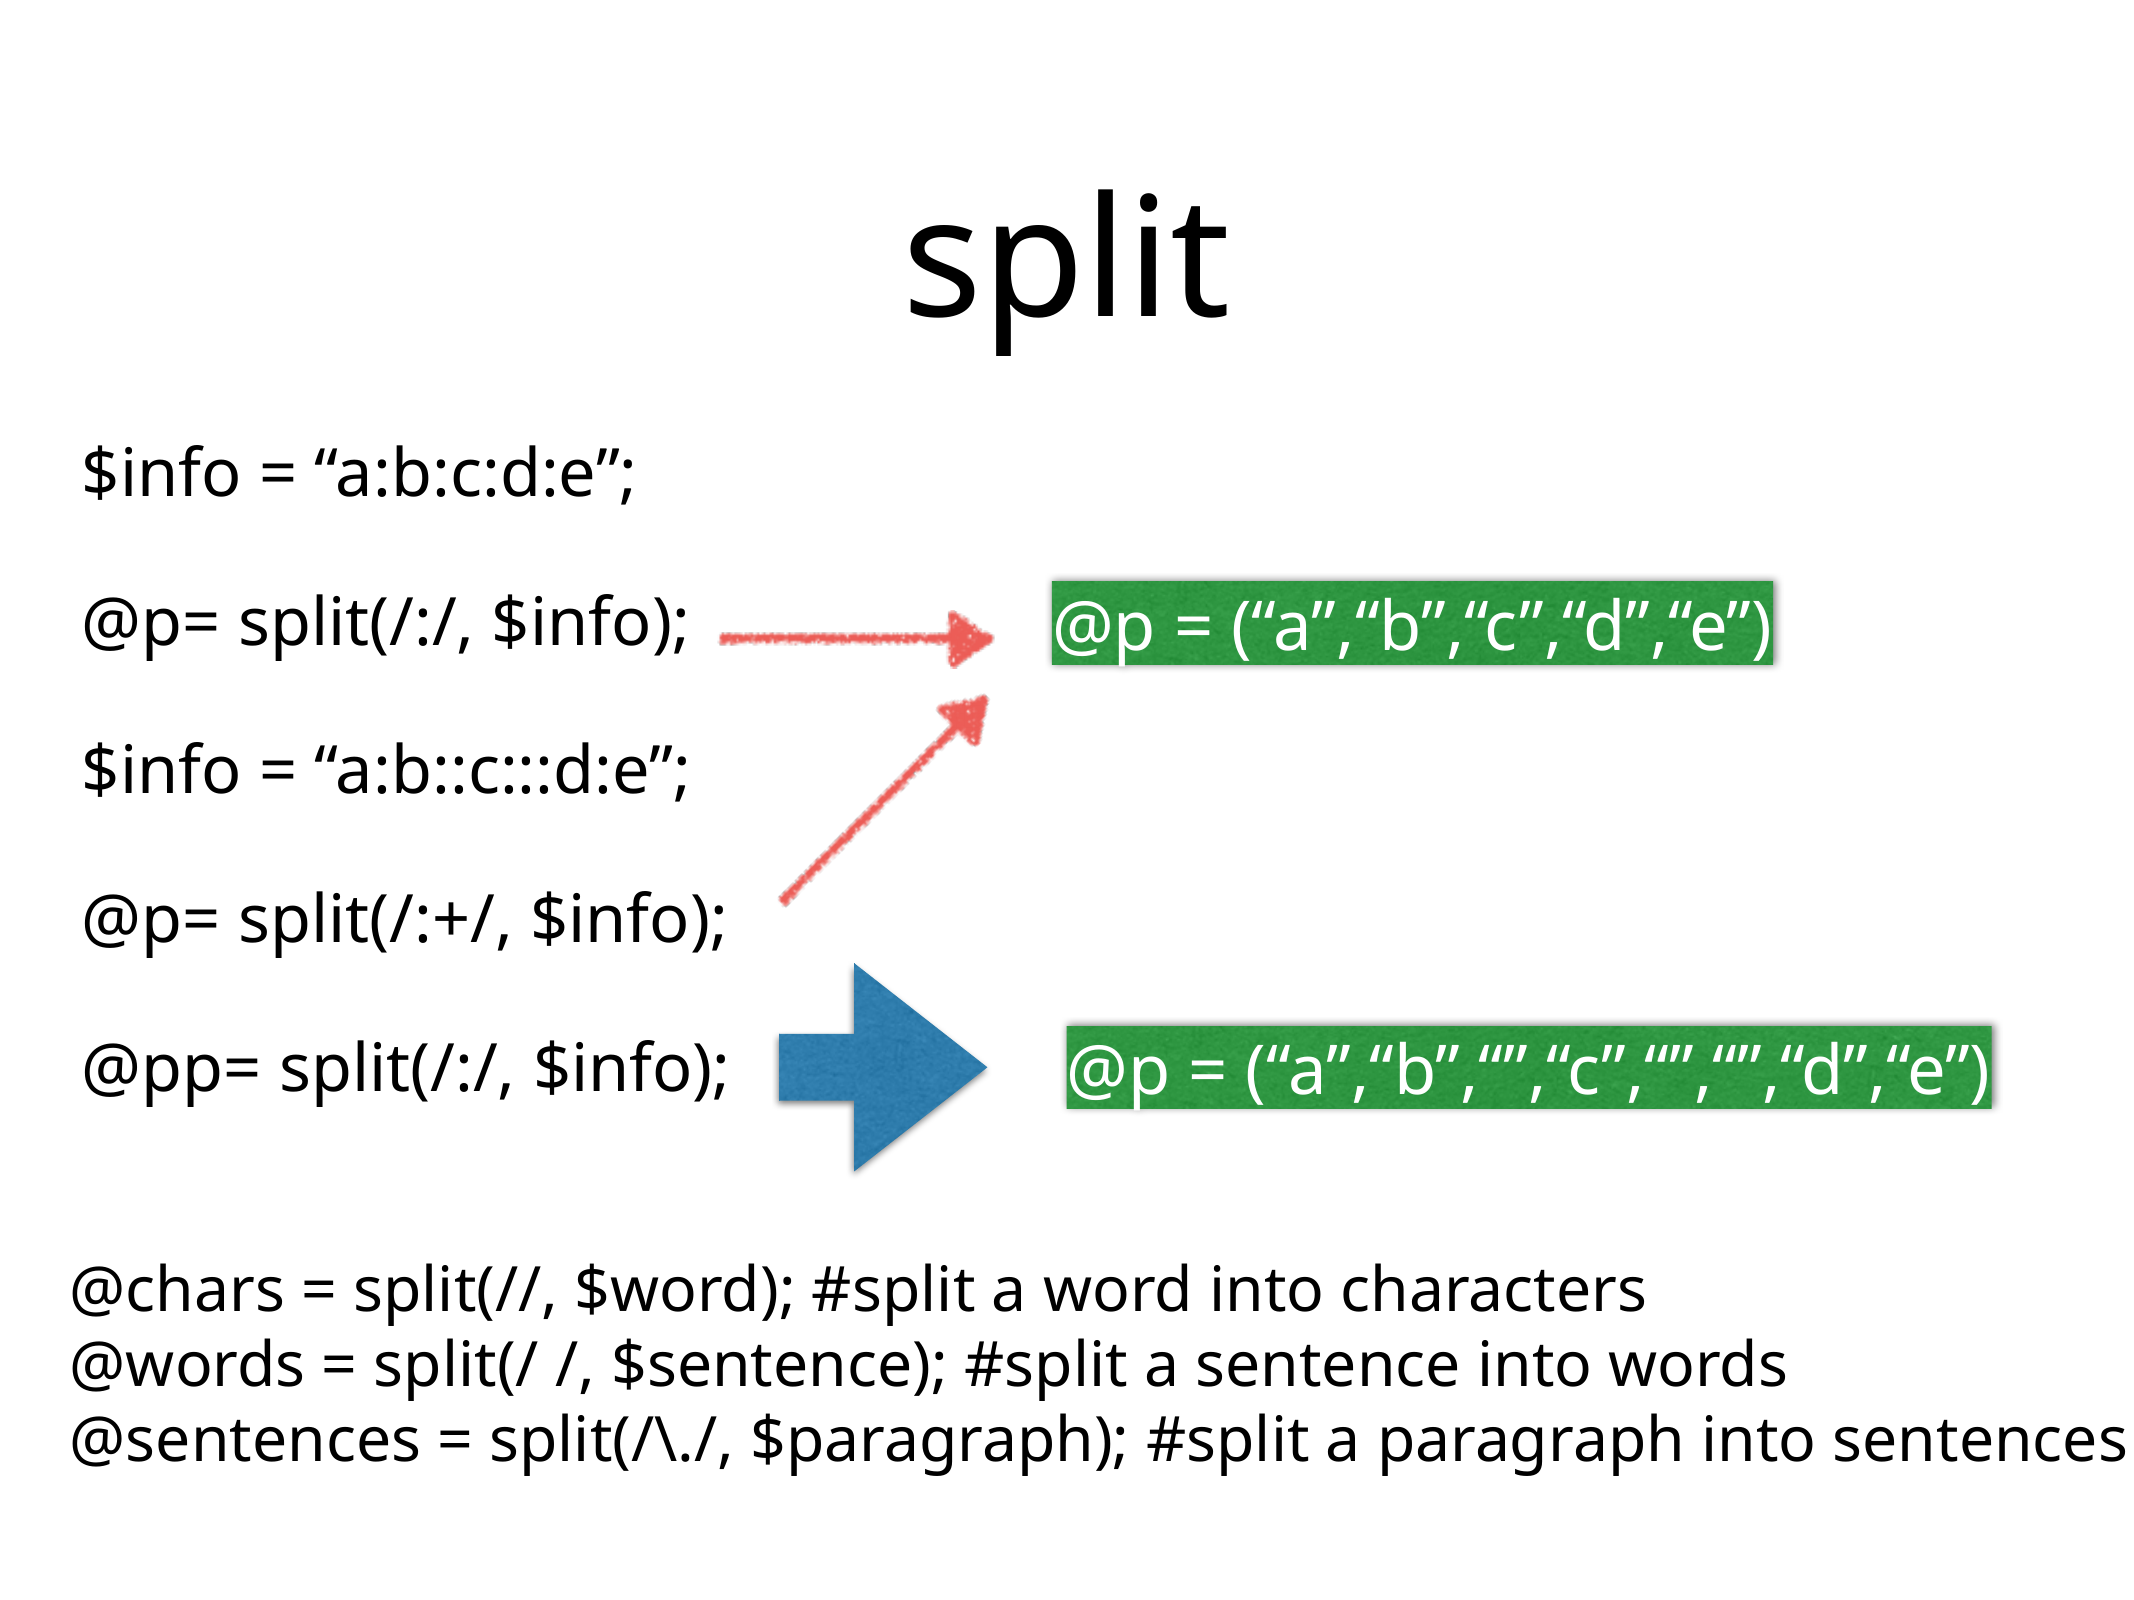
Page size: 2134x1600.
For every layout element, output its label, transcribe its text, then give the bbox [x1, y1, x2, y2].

picture [730, 672, 1038, 927]
text_box @p = (“a”,“b”,“c”,“d”,“e”) [1051, 581, 1774, 665]
text_box @p = (“a”,“b”,“”,“c”,“”,“”,“d”,“e”) [1066, 1026, 1992, 1109]
title split [155, 72, 1978, 426]
text_box @chars = split(//, $word); #split a word into characters @words = split(/ /, $sentence); #split a sentence into words @sentences = split(/\./, $paragraph); #split a paragraph into sentences [61, 1240, 2134, 1482]
text_box [779, 963, 988, 1172]
list $info = “a:b:c:d:e”; @p= split(/:/, $info); $info = “a:b::c:::d:e”; @p= split(/:+/, $info); @pp= split(/:/, $info); [81, 426, 1978, 1108]
picture [712, 610, 1003, 669]
